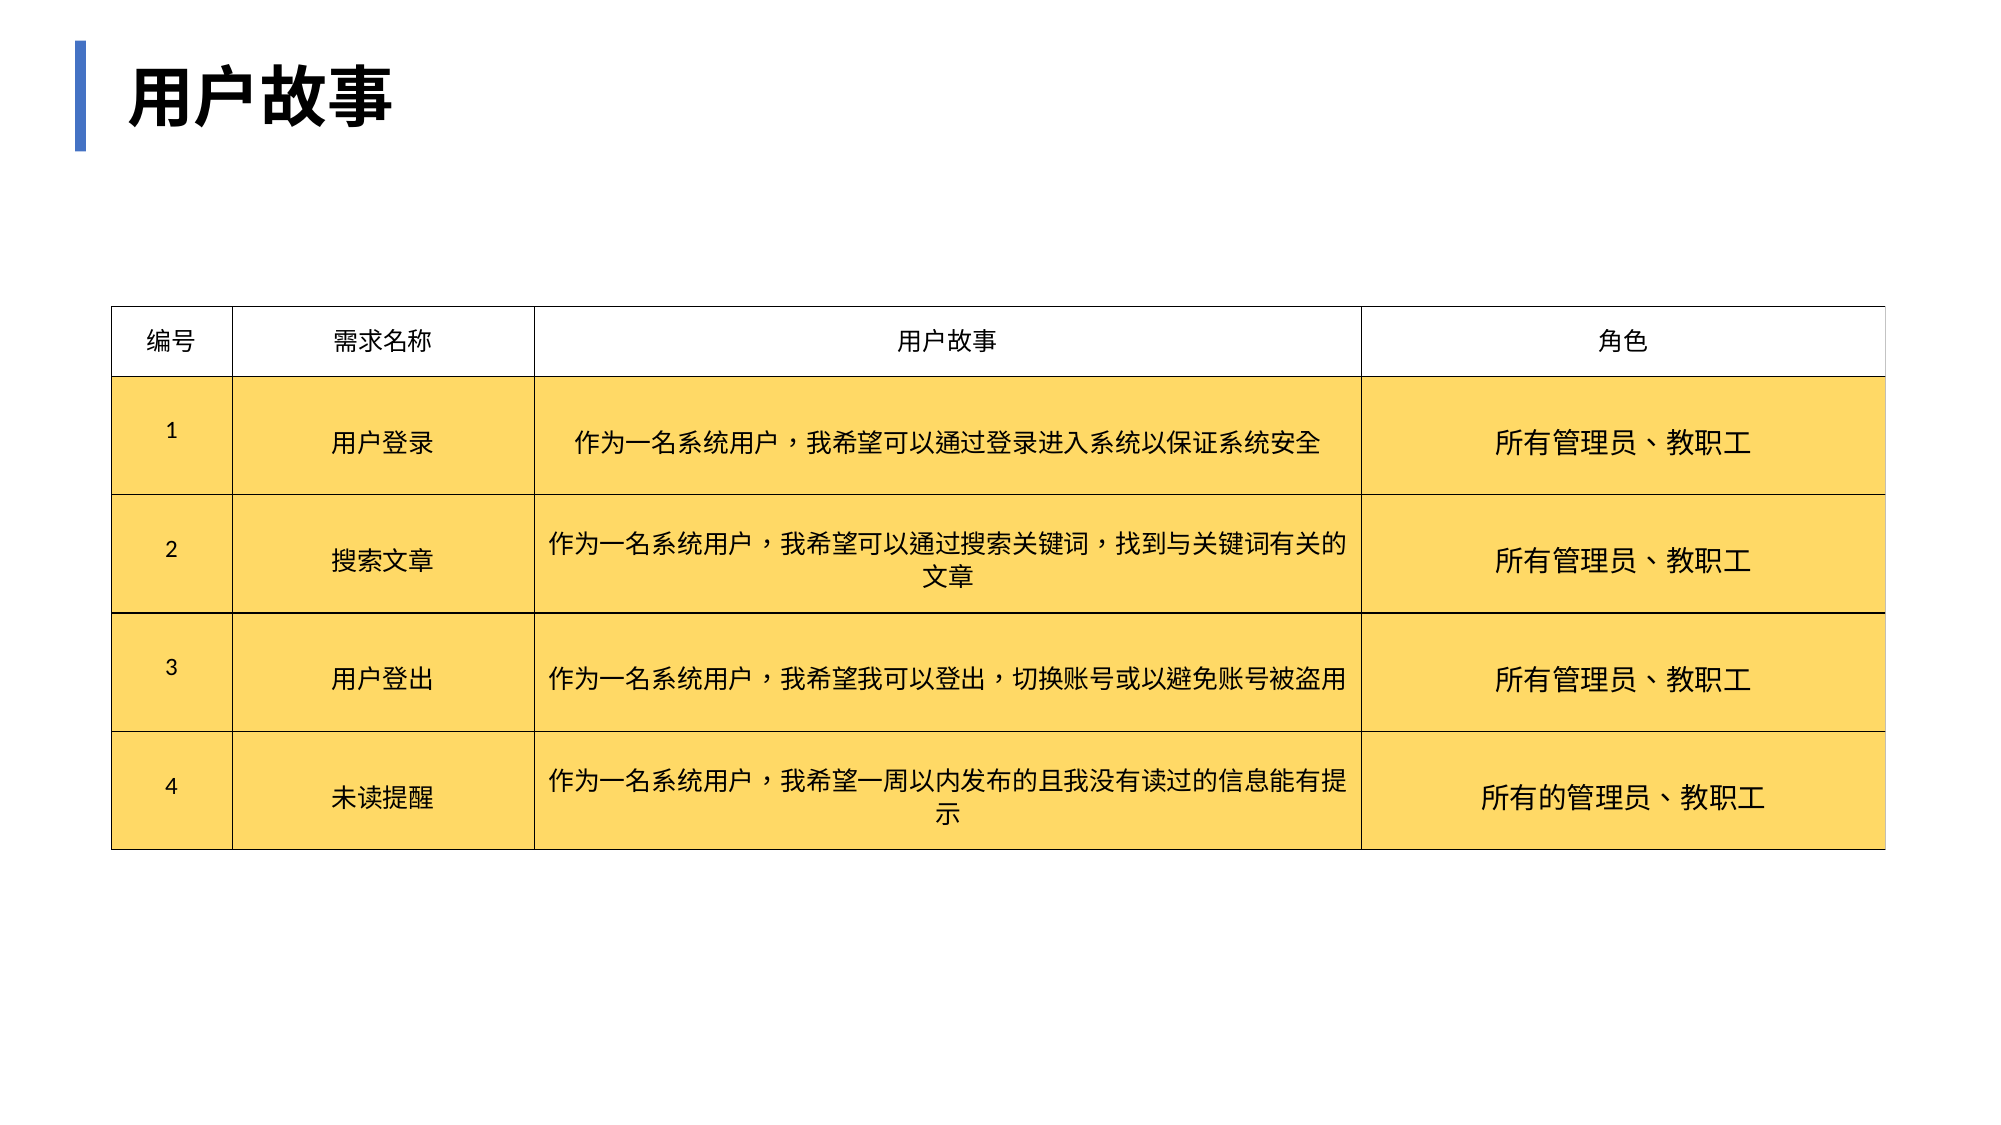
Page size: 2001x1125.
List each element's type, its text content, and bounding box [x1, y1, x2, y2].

text_box 用户故事 [112, 47, 410, 143]
picture [110, 306, 1887, 851]
text_box [74, 40, 87, 152]
